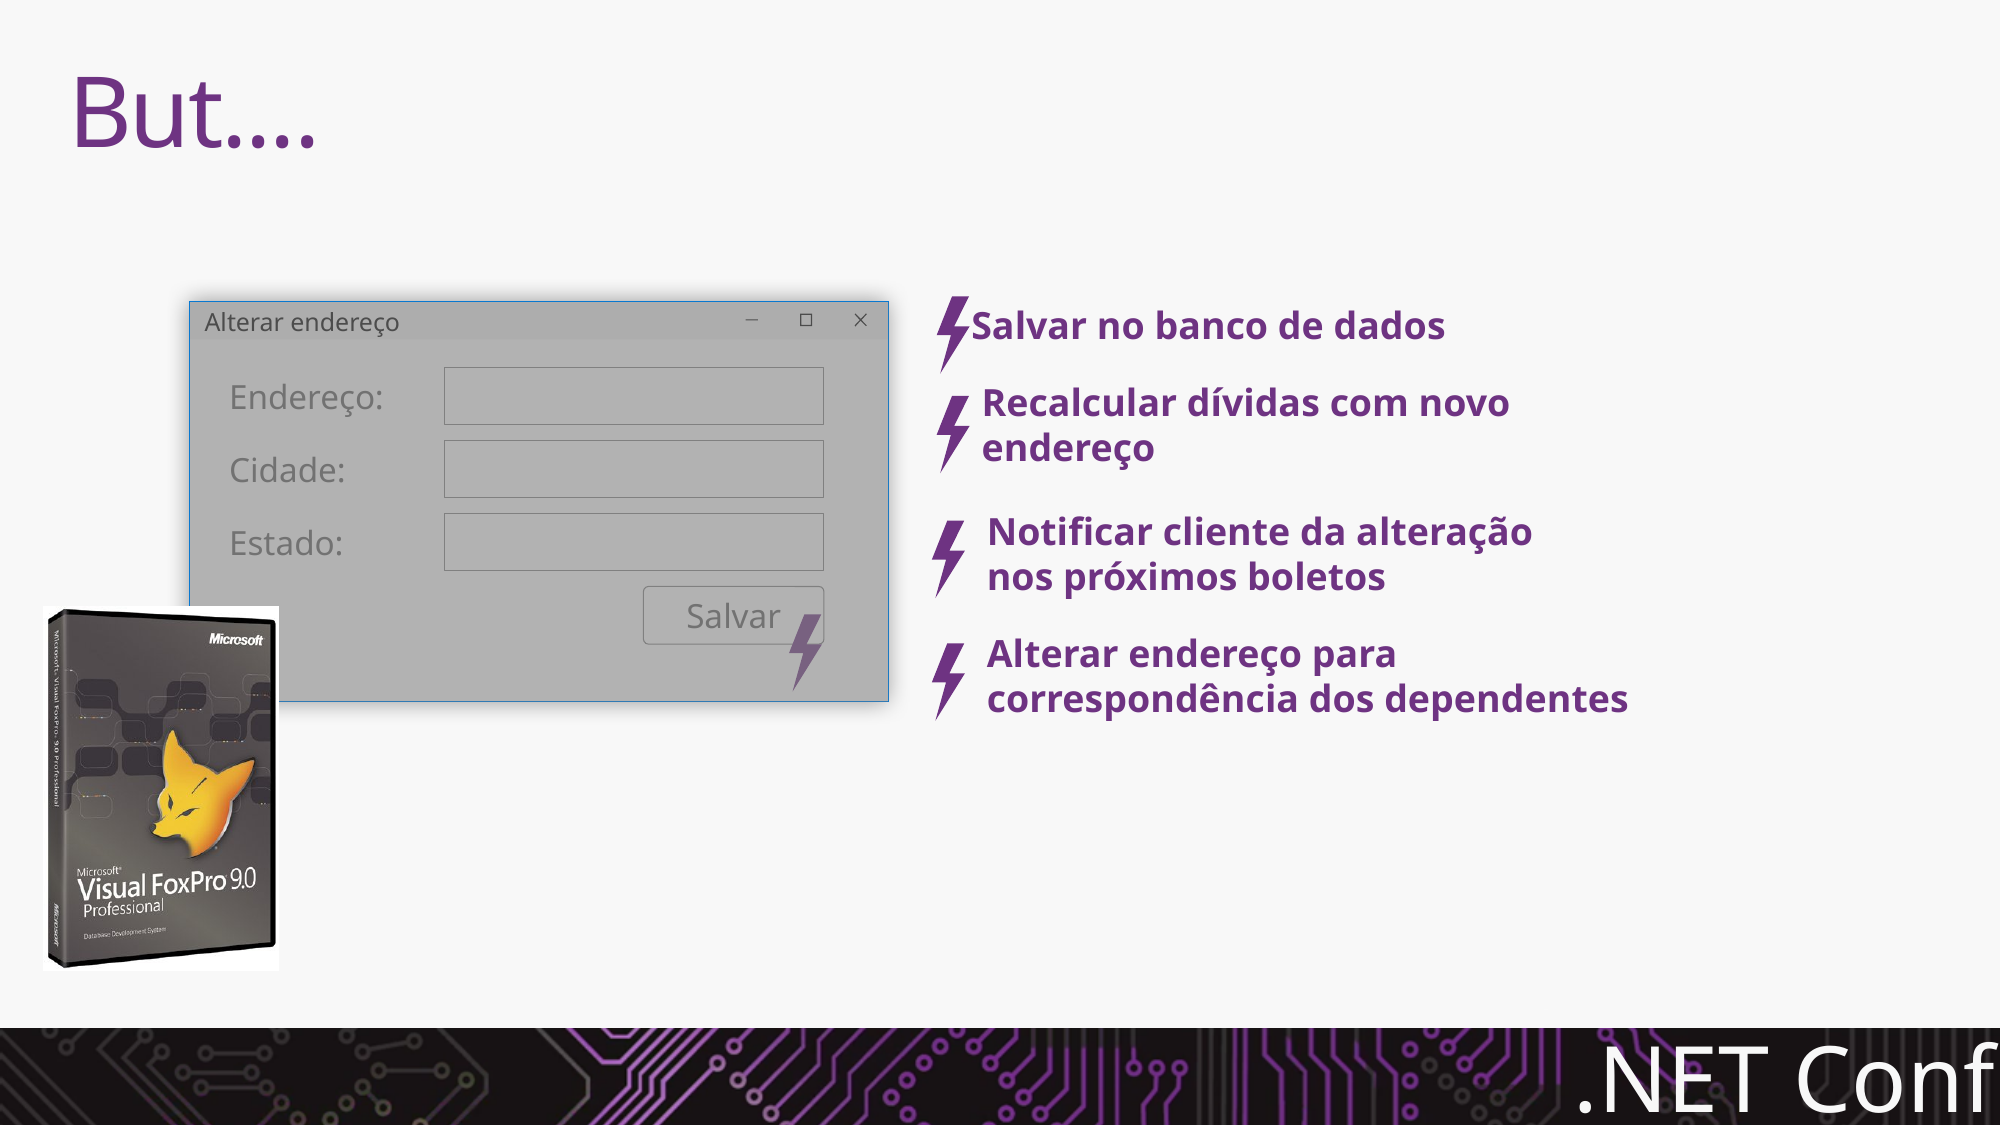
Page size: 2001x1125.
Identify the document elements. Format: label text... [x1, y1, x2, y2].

picture [43, 606, 279, 971]
text_box [936, 296, 959, 374]
text_box Recalcular dívidas com novo endereço [969, 373, 1576, 476]
picture [0, 1028, 2000, 1125]
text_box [189, 301, 889, 702]
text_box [217, 513, 825, 571]
title But.... [44, 47, 1957, 196]
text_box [217, 346, 825, 440]
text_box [217, 440, 825, 498]
text_box [931, 520, 965, 599]
text_box Alterar endereço para correspondência dos dependentes [974, 624, 1703, 727]
text_box Salvar no banco de dados [959, 296, 1459, 354]
text_box Notificar cliente da alteração nos próximos boletos [974, 501, 1581, 604]
text_box [936, 395, 969, 474]
text_box [931, 643, 965, 721]
